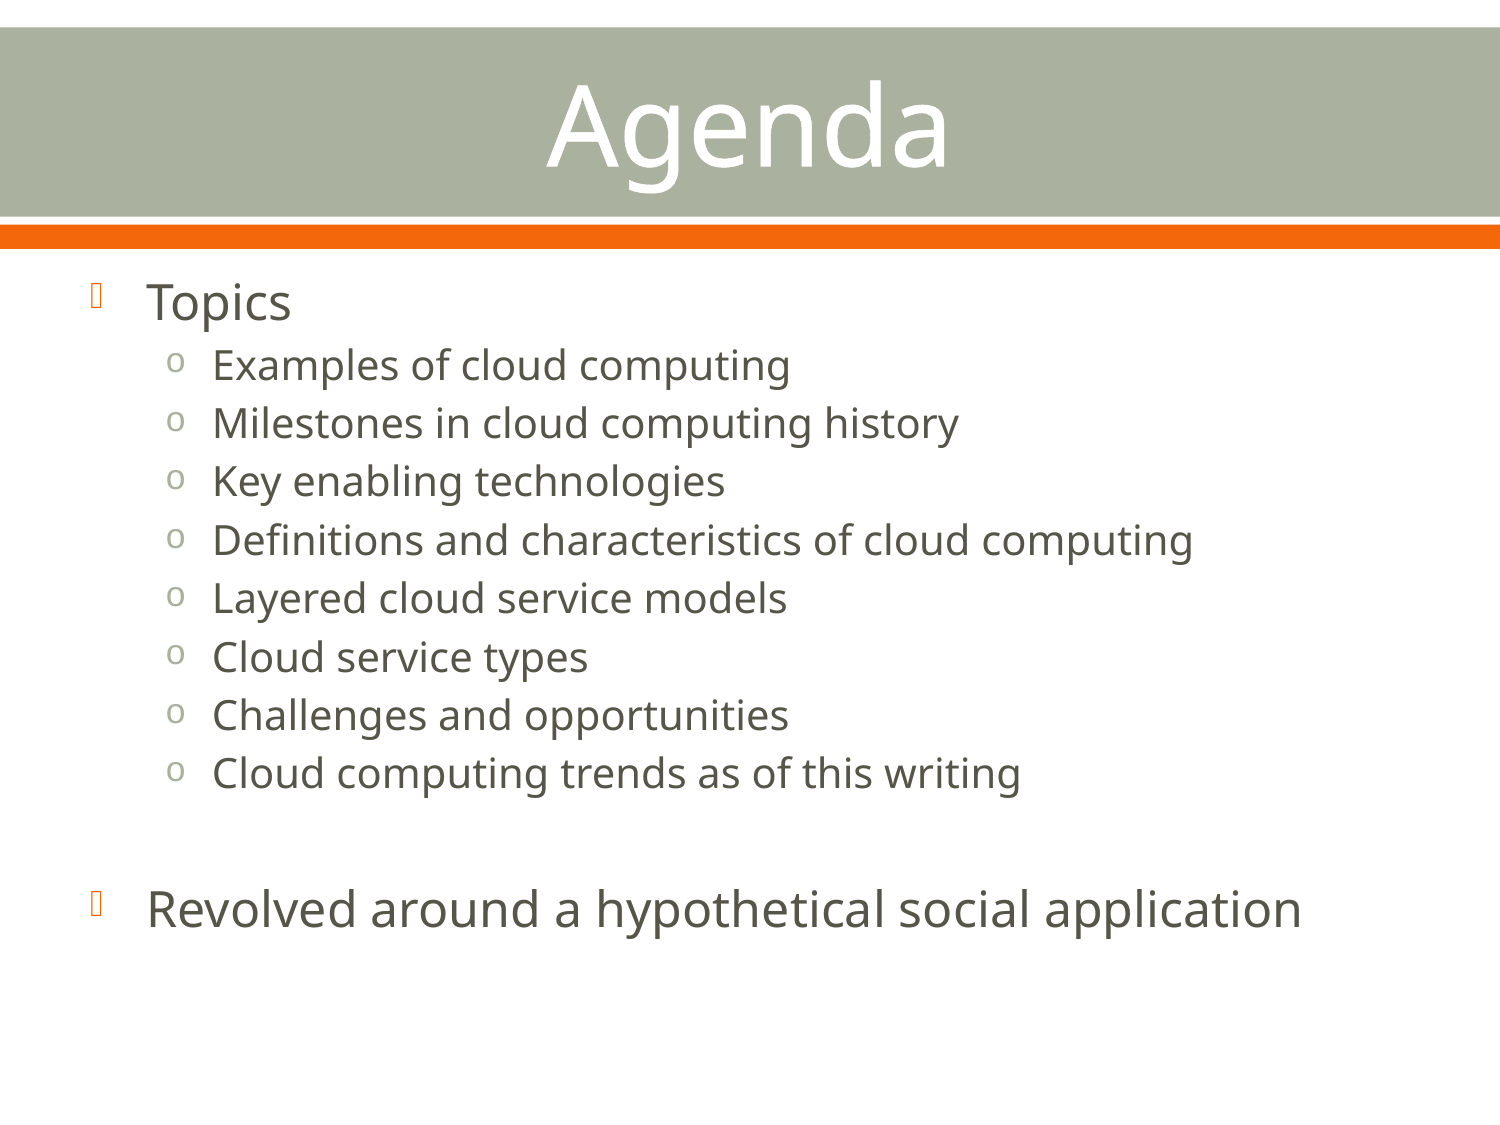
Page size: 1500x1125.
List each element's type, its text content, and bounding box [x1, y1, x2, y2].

list Topics Examples of cloud computing Milestones in cloud computing history Key enabling technologies Definitions and characteristics of cloud computing Layered cloud service models Cloud service types Challenges and opportunities Cloud computing trends as of this writing Revolved around a hypothetical social application [75, 262, 1425, 1005]
title Agenda [75, 29, 1425, 213]
